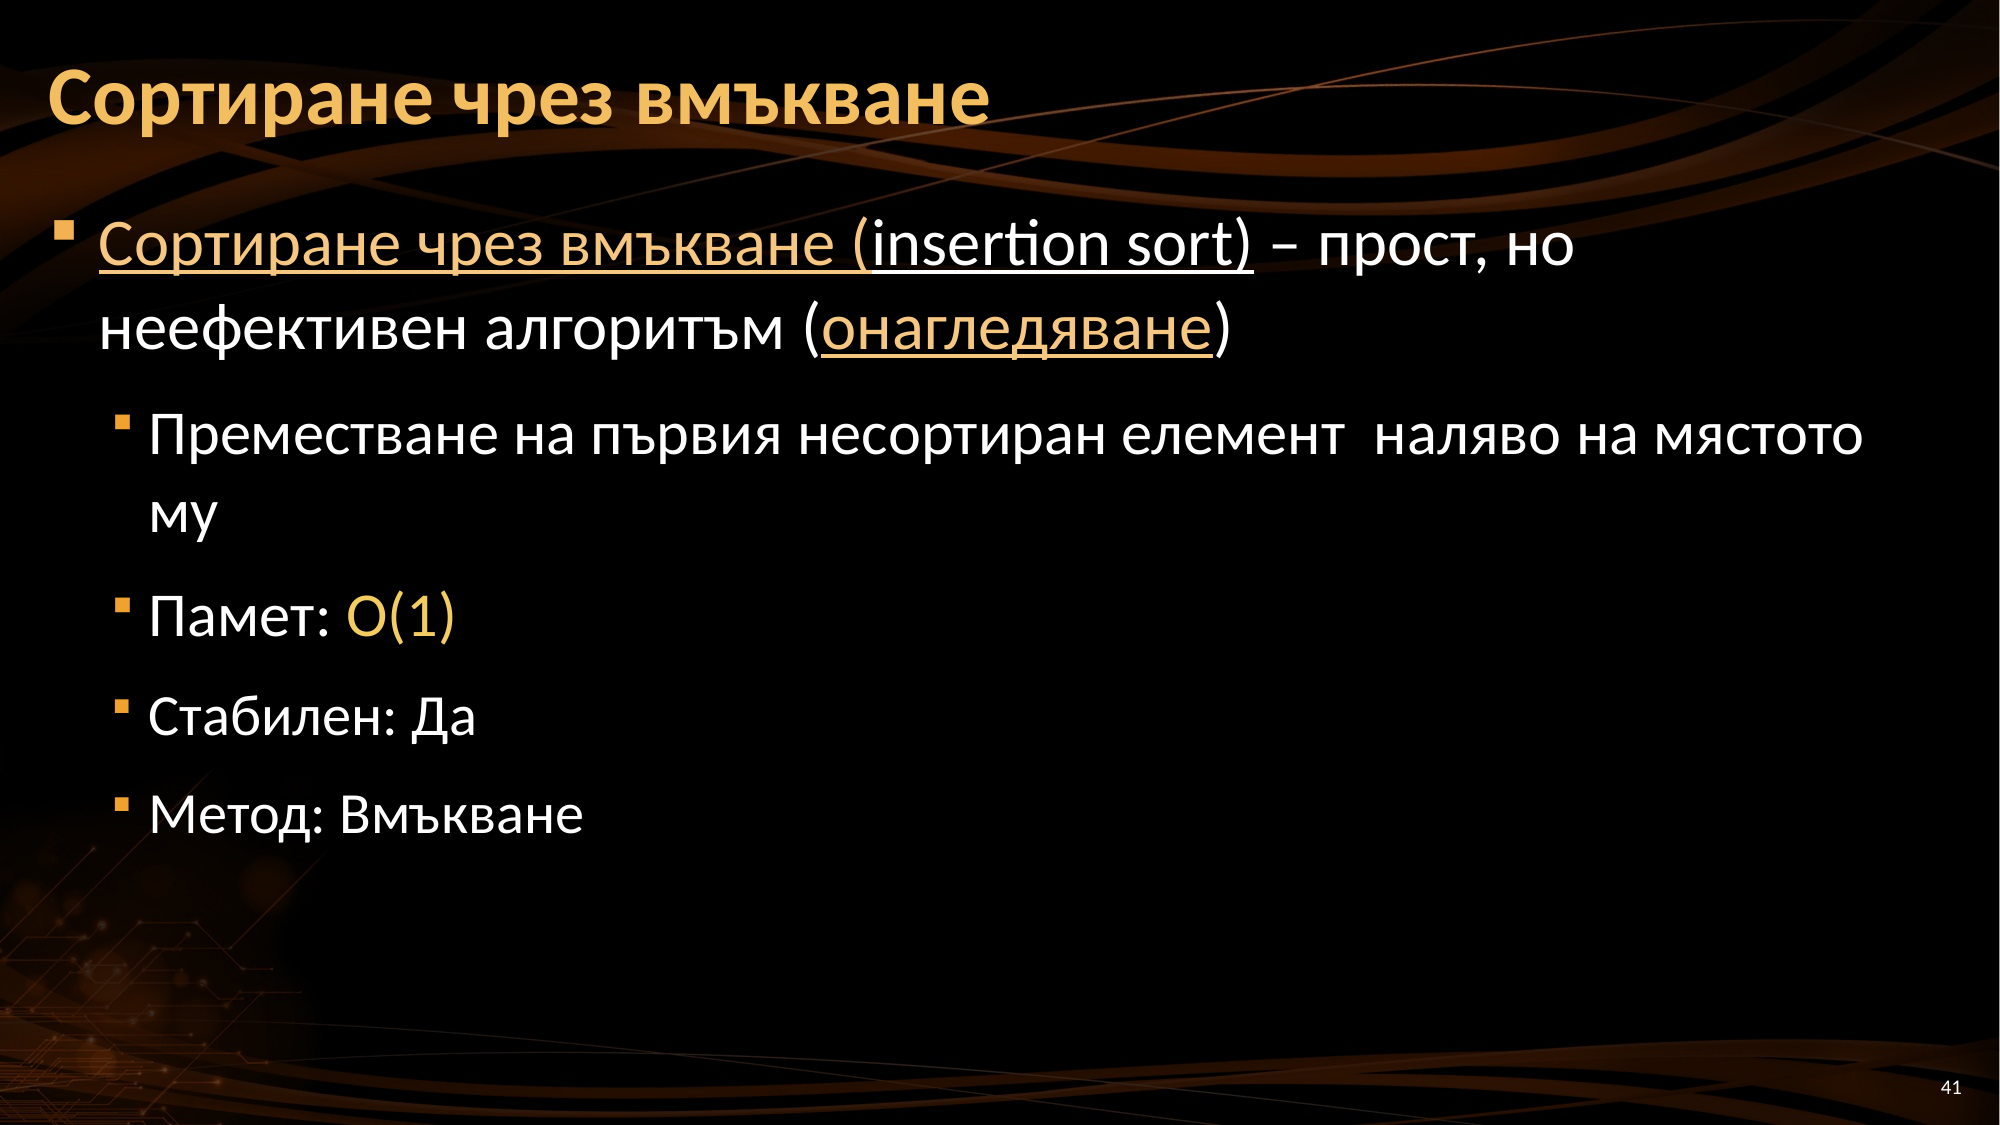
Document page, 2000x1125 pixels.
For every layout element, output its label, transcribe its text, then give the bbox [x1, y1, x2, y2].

text_box Сортиране чрез вмъкване (insertion sort) – прост, но неефективен алгоритъм (онагледяване) Преместване на първия несортиран елемент наляво на мястото му Памет: O(1) Стабилен: Да Метод: Вмъкване [31, 189, 1968, 1103]
title Сортиране чрез вмъкване [30, 6, 1968, 189]
slide_number 41 [1897, 1070, 1968, 1103]
picture [0, 0, 2000, 1125]
